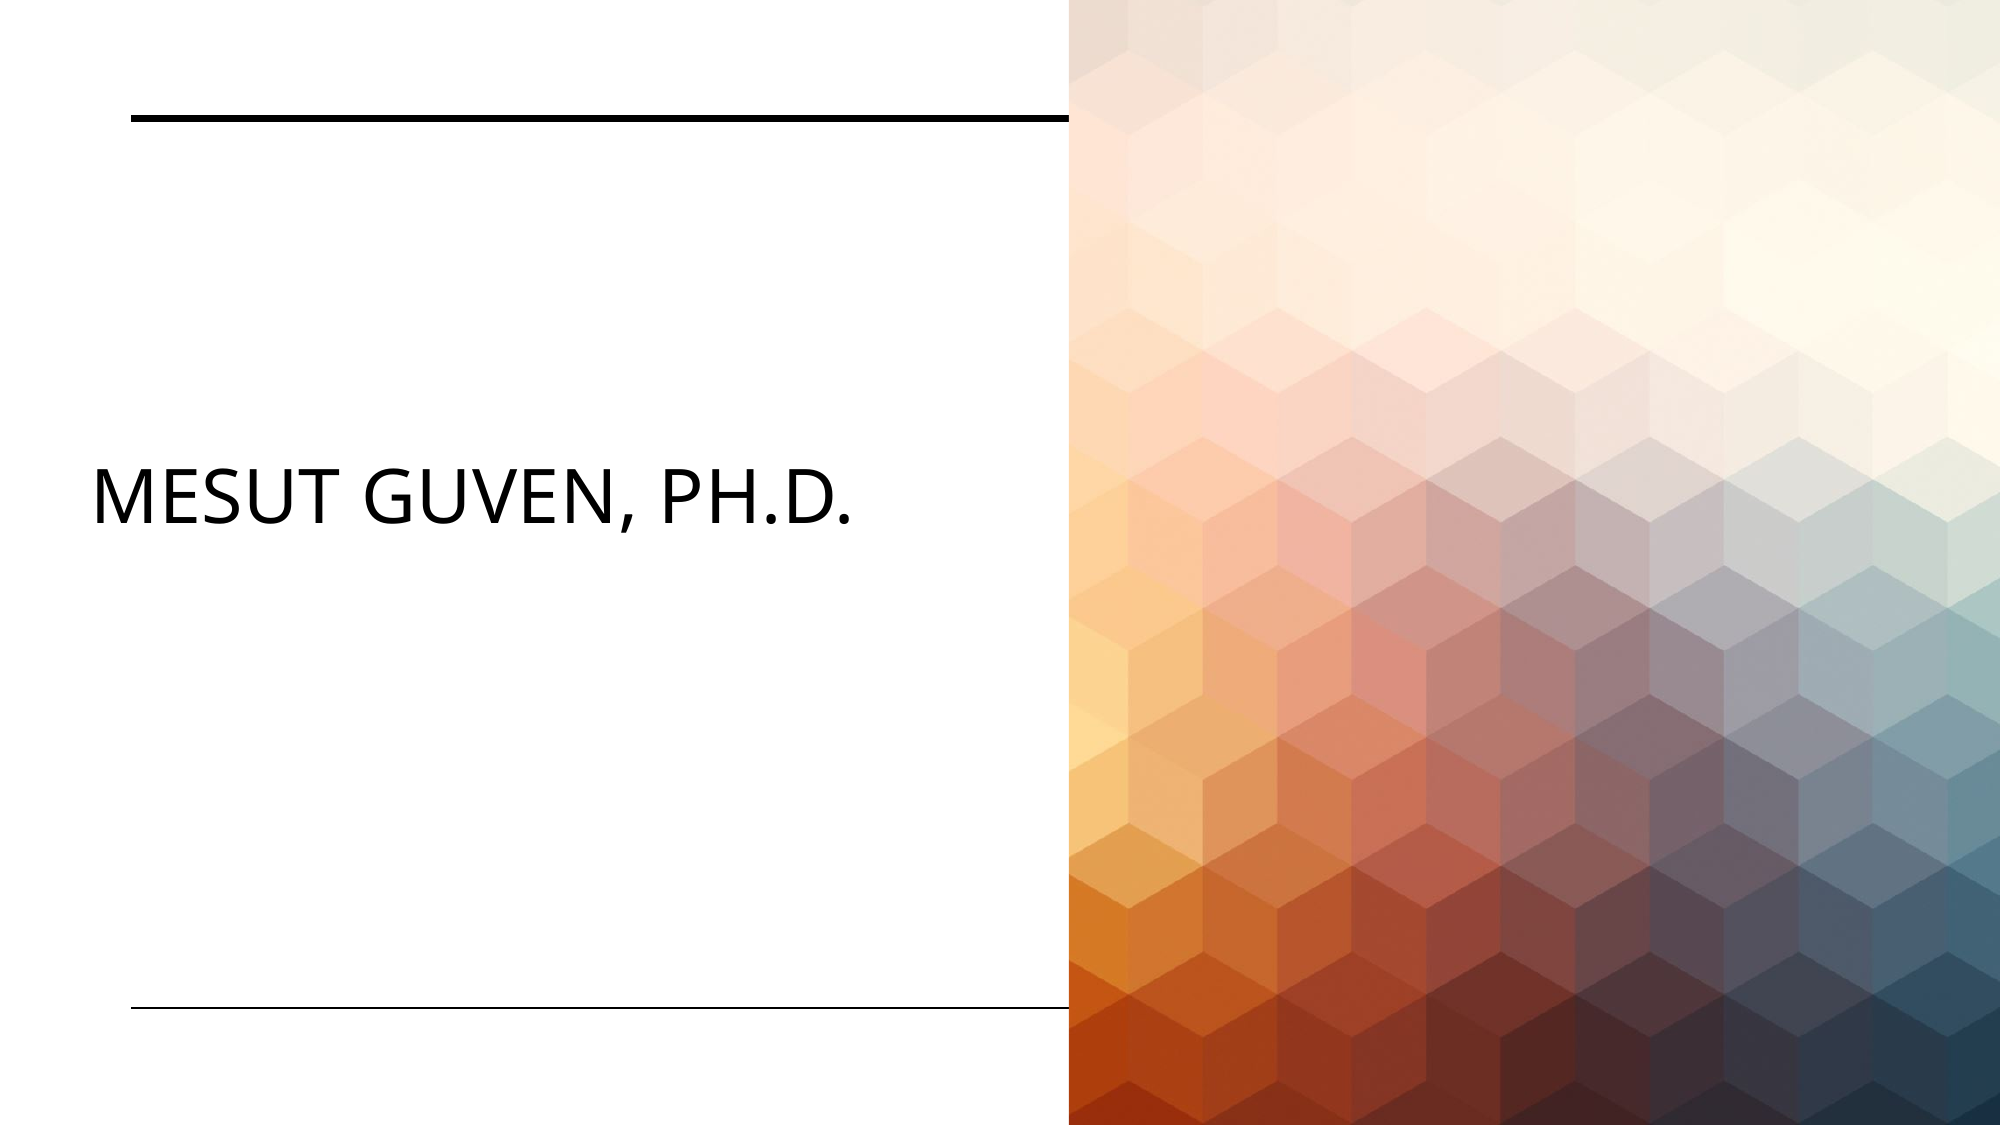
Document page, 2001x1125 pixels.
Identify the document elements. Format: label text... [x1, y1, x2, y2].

picture [1068, 0, 2000, 1125]
title Mesut GUVEN, Ph.D. [75, 440, 1068, 639]
